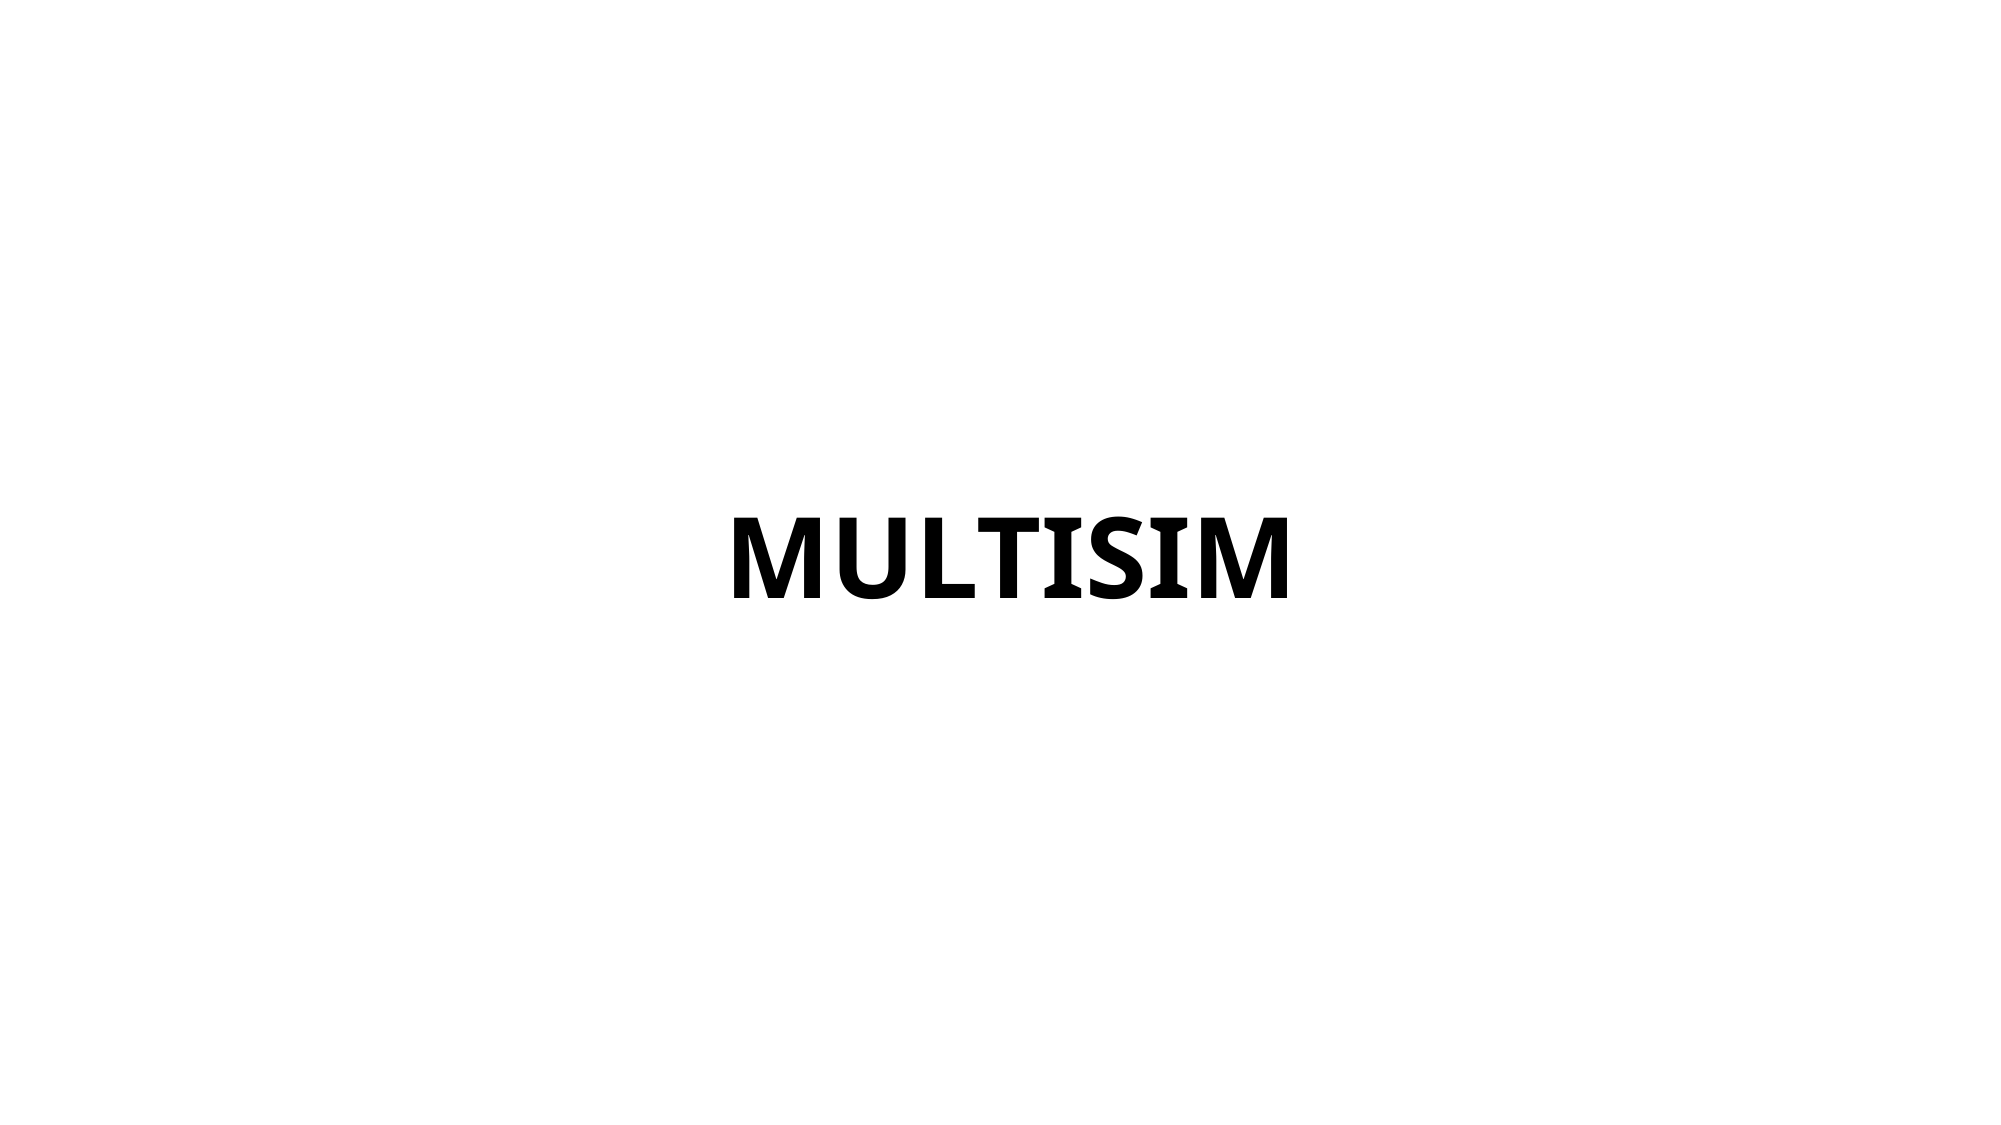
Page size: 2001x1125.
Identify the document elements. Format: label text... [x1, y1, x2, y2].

title MULTISIM [148, 492, 1874, 633]
